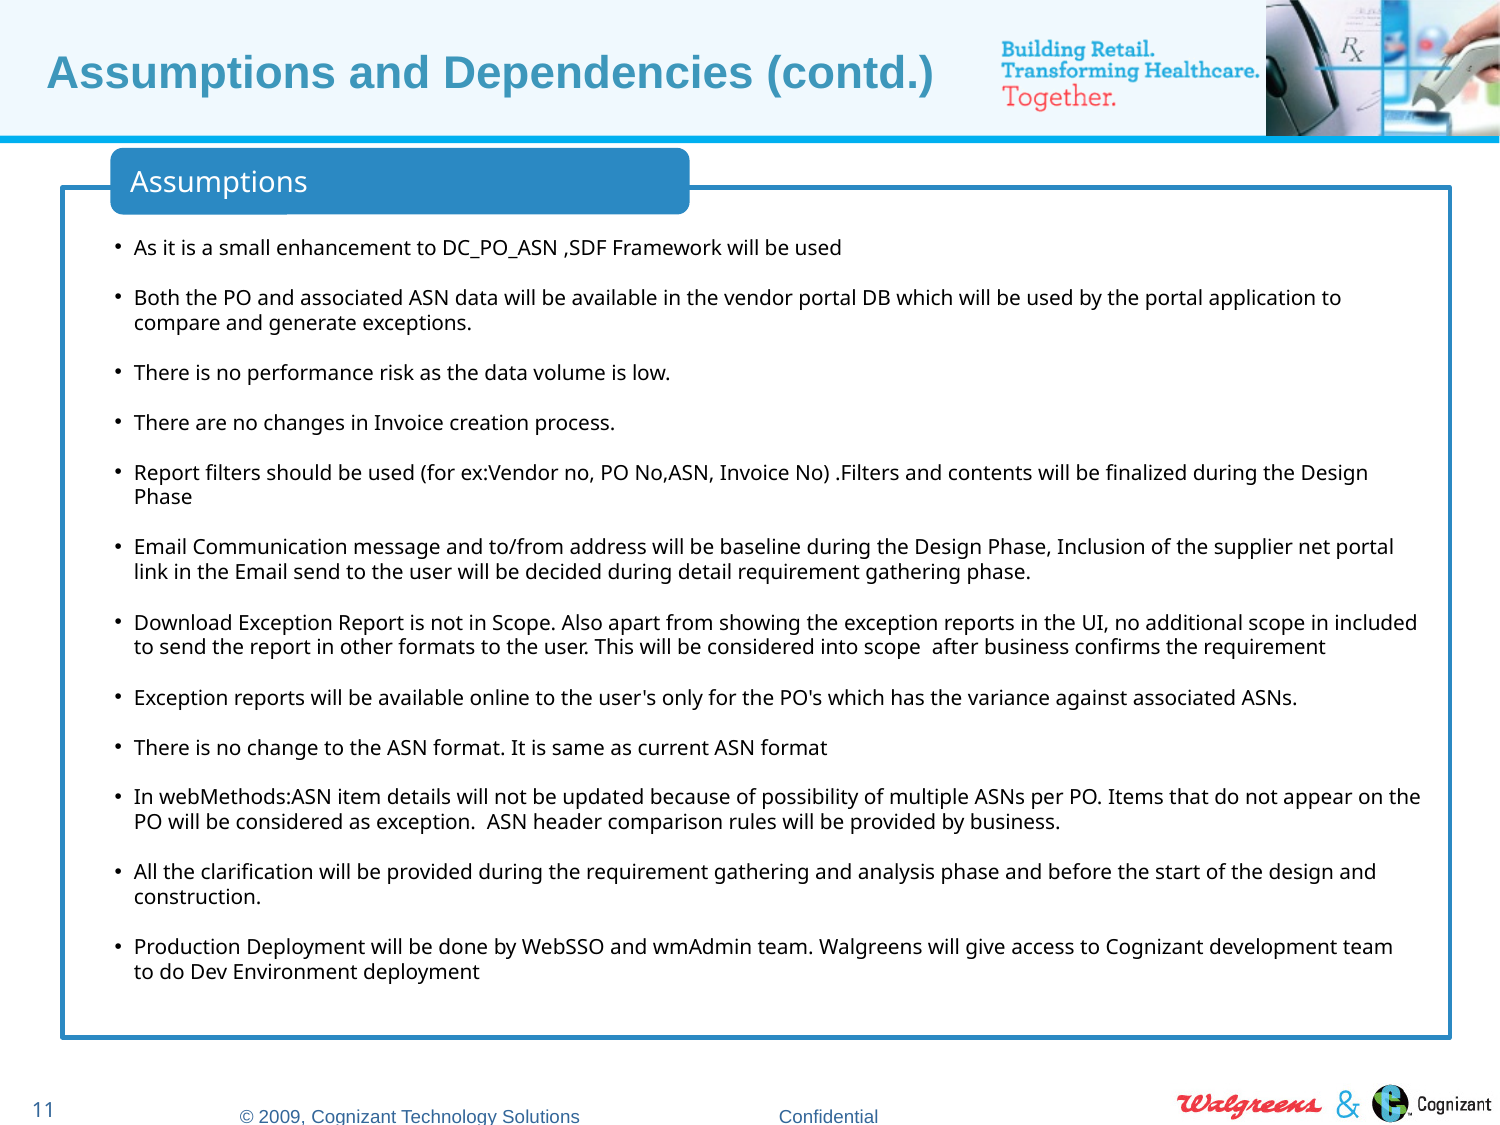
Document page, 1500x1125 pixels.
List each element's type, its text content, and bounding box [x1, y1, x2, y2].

title Assumptions and Dependencies (contd.) [31, 0, 1044, 140]
text_box As it is a small enhancement to DC_PO_ASN ,SDF Framework will be used Both the PO and associated ASN data will be available in the vendor portal DB which will be used by the portal application to compare and generate exceptions. There is no performance risk as the data volume is low. There are no changes in Invoice creation process. Report filters should be used (for ex:Vendor no, PO No,ASN, Invoice No) .Filters and contents will be finalized during the Design Phase Email Communication message and to/from address will be baseline during the Design Phase, Inclusion of the supplier net portal link in the Email send to the user will be decided during detail requirement gathering phase. Download Exception Report is not in Scope. Also apart from showing the exception reports in the UI, no additional scope in included to send the report in other formats to the user. This will be considered into scope after business confirms the requirement Exception reports will be available online to the user's only for the PO's which has the variance against associated ASNs. There is no change to the ASN format. It is same as current ASN format In webMethods:ASN item details will not be updated because of possibility of multiple ASNs per PO. Items that do not appear on the PO will be considered as exception. ASN header comparison rules will be provided by business. All the clarification will be provided during the requirement gathering and analysis phase and before the start of the design and construction. Production Deployment will be done by WebSSO and wmAdmin team. Walgreens will give access to Cognizant development team to do Dev Environment deployment [99, 227, 1438, 1117]
picture [1044, 0, 1500, 135]
text_box Assumptions [110, 147, 690, 215]
text_box [60, 185, 1452, 1040]
picture [1162, 1083, 1500, 1125]
